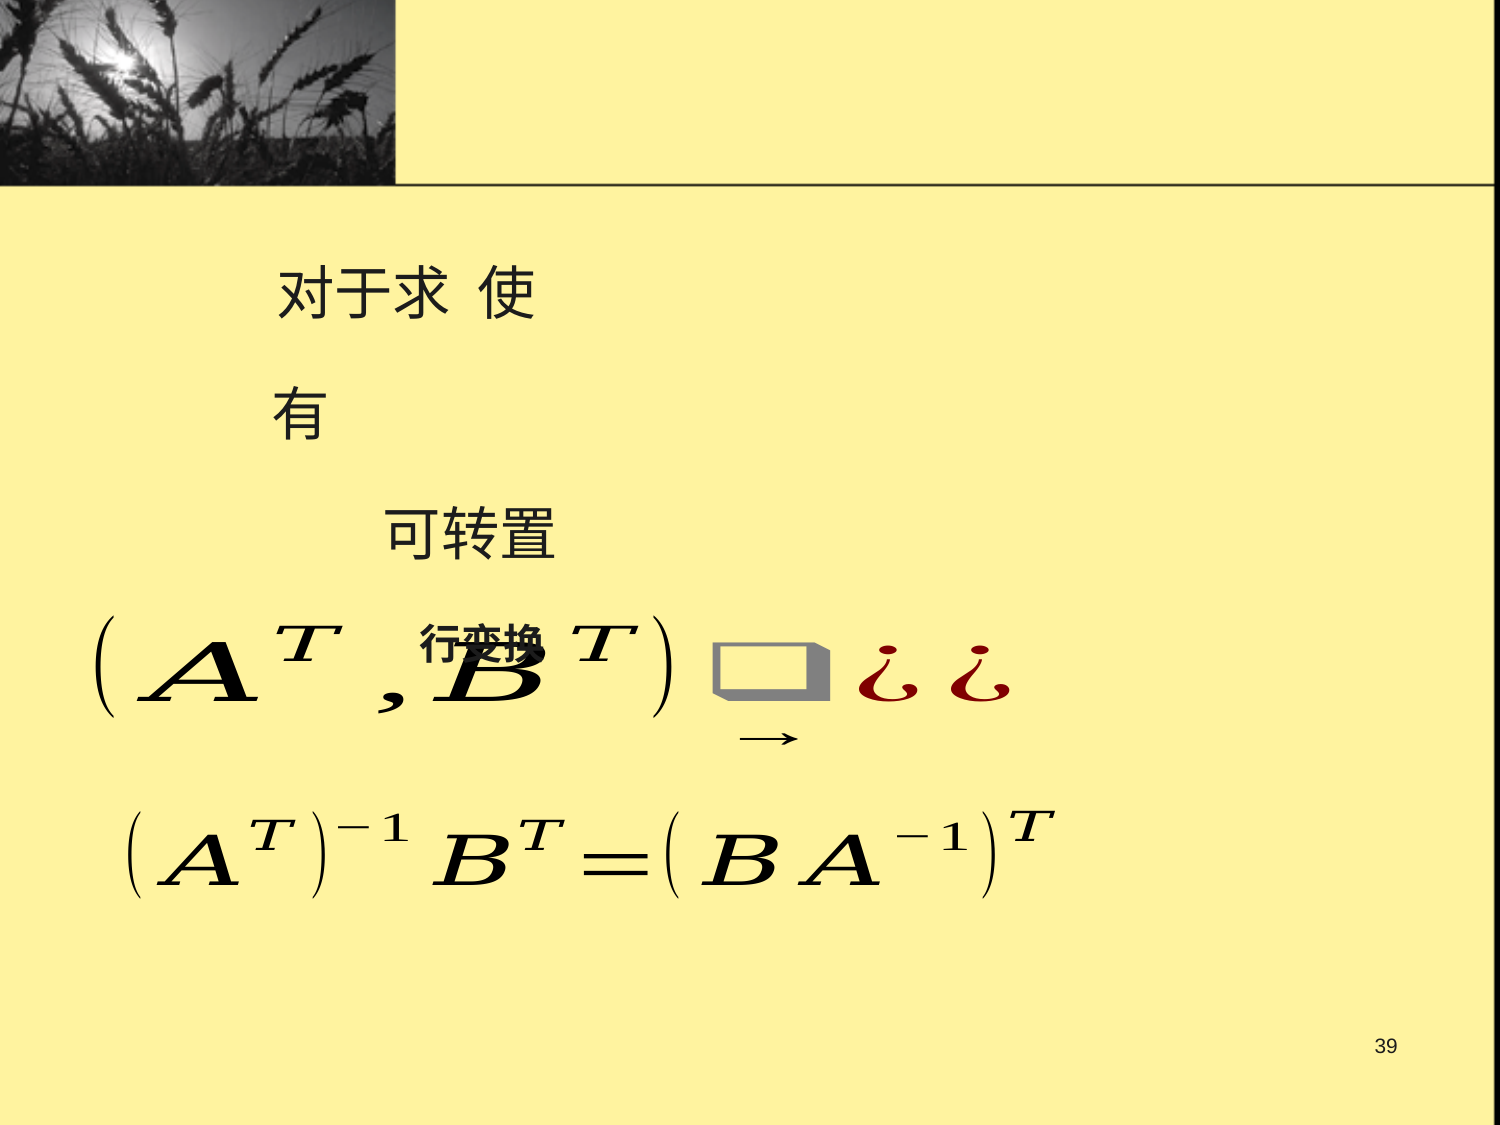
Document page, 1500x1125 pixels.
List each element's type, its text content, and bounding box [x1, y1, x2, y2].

slide_number 39 [1199, 1024, 1413, 1101]
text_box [88, 610, 1022, 758]
picture [0, 0, 1500, 1125]
